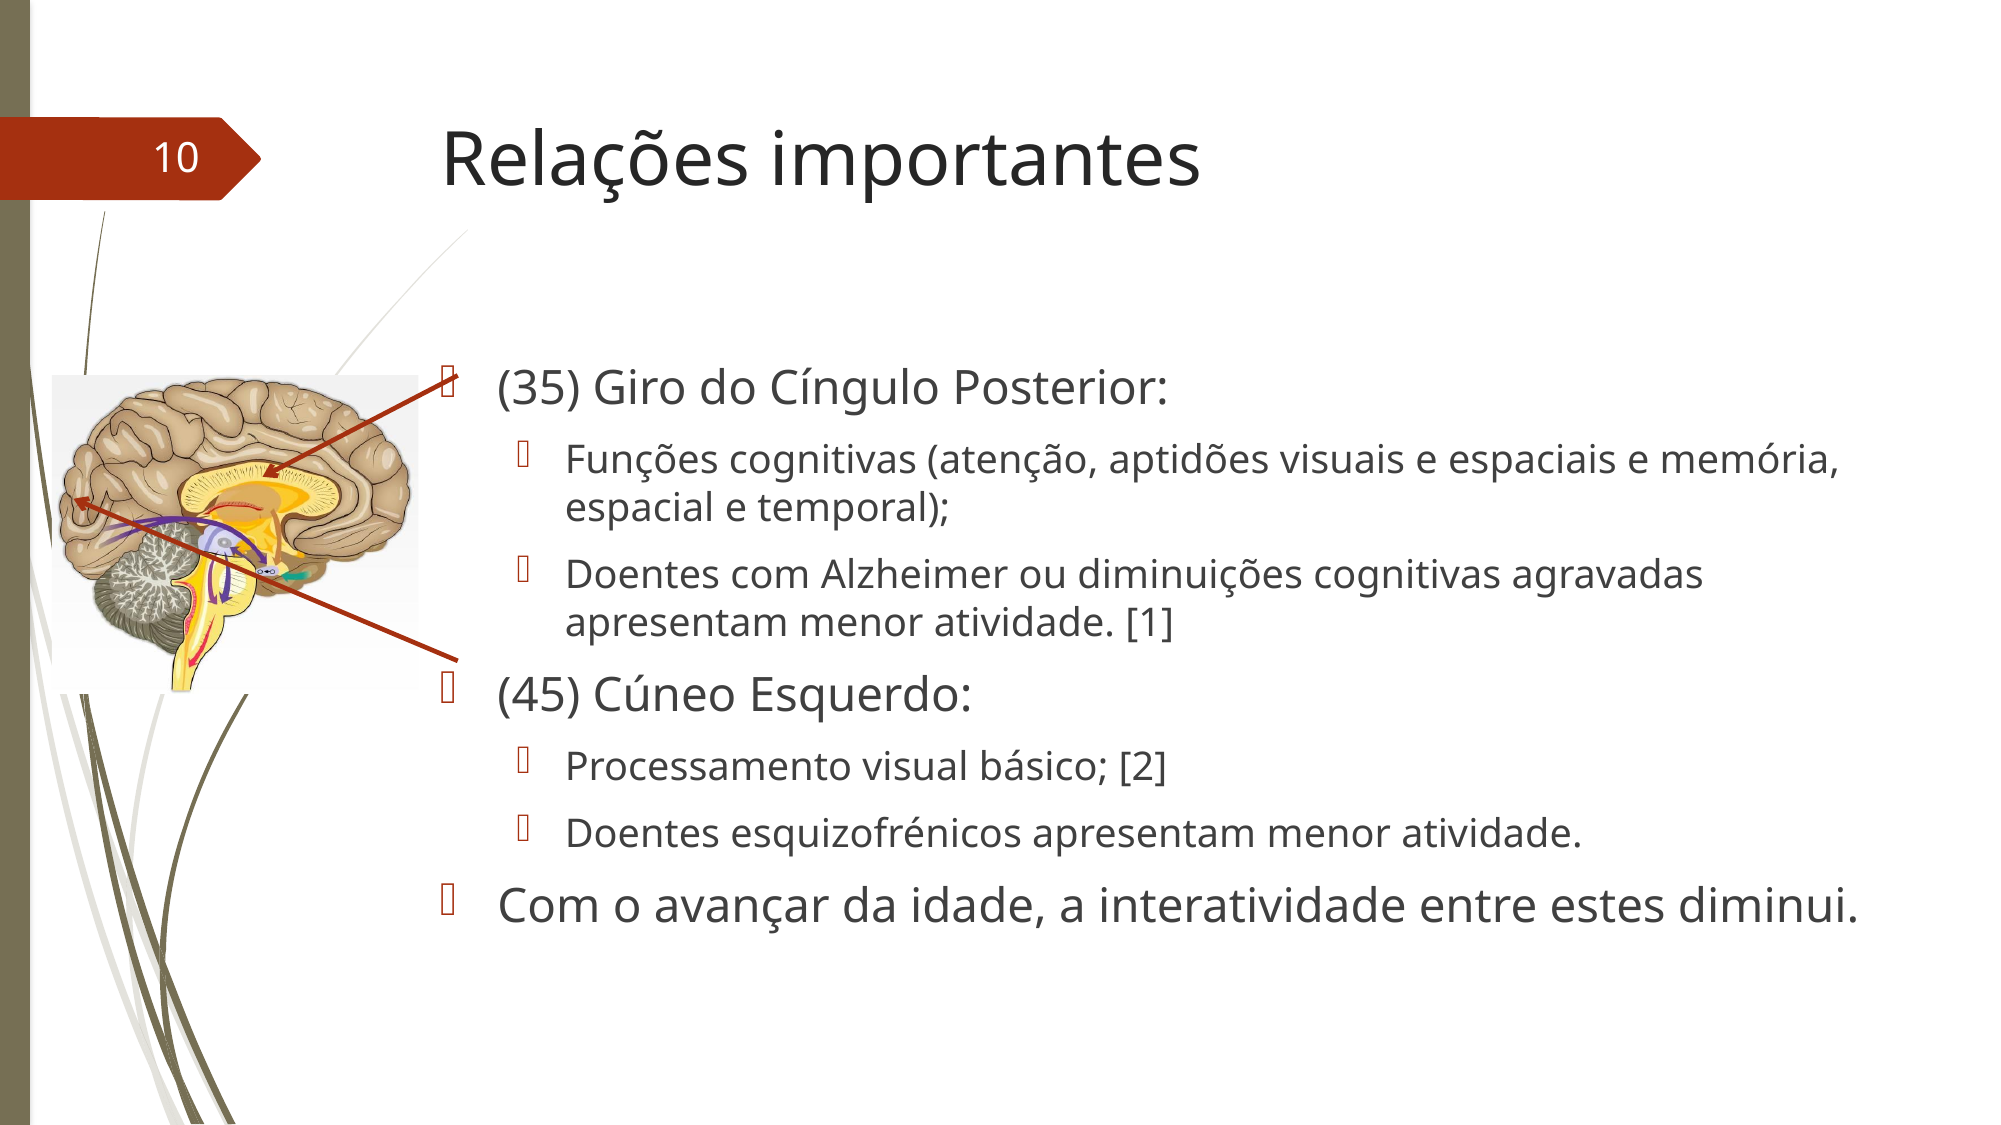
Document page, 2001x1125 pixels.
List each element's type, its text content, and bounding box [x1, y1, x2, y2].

picture [51, 375, 419, 695]
title Relações importantes [425, 102, 1888, 313]
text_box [73, 498, 459, 662]
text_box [262, 375, 459, 478]
slide_number 10 [87, 129, 216, 190]
list (35) Giro do Cíngulo Posterior: Funções cognitivas (atenção, aptidões visuais e espaciais e memória, espacial e temporal); Doentes com Alzheimer ou diminuições cognitivas agravadas apresentam menor atividade. [1] (45) Cúneo Esquerdo: Processamento visual básico; [2] Doentes esquizofrénicos apresentam menor atividade. Com o avançar da idade, a interatividade entre estes diminui. [424, 350, 1888, 970]
